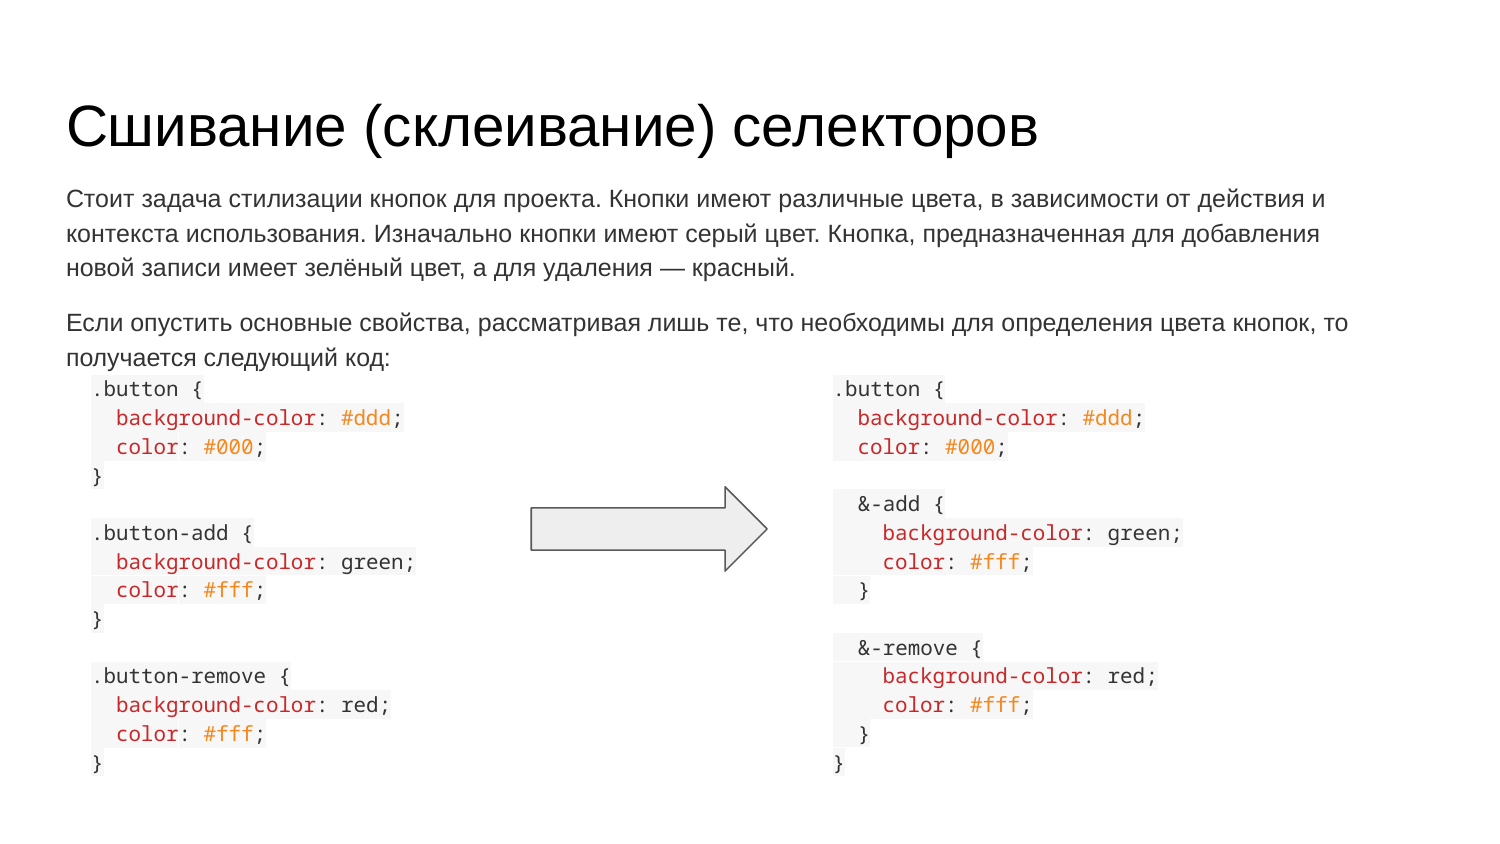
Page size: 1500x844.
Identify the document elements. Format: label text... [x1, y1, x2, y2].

text_box Стоит задача стилизации кнопок для проекта. Кнопки имеют различные цвета, в зависимости от действия и контекста использования. Изначально кнопки имеют серый цвет. Кнопка, предназначенная для добавления новой записи имеет зелёный цвет, а для удаления — красный. Если опустить основные свойства, рассматривая лишь те, что необходимы для определения цвета кнопок, то получается следующий код: [51, 166, 1398, 383]
title Сшивание (склеивание) селекторов [51, 72, 1449, 167]
list .button { background-color: #ddd; color: #000; } .button-add { background-color: green; color: #fff; } .button-remove { background-color: red; color: #fff; } [51, 383, 708, 750]
text_box [531, 486, 768, 572]
list .button { background-color: #ddd; color: #000; &-add { background-color: green; color: #fff; } &-remove { background-color: red; color: #fff; } } [792, 357, 1449, 750]
